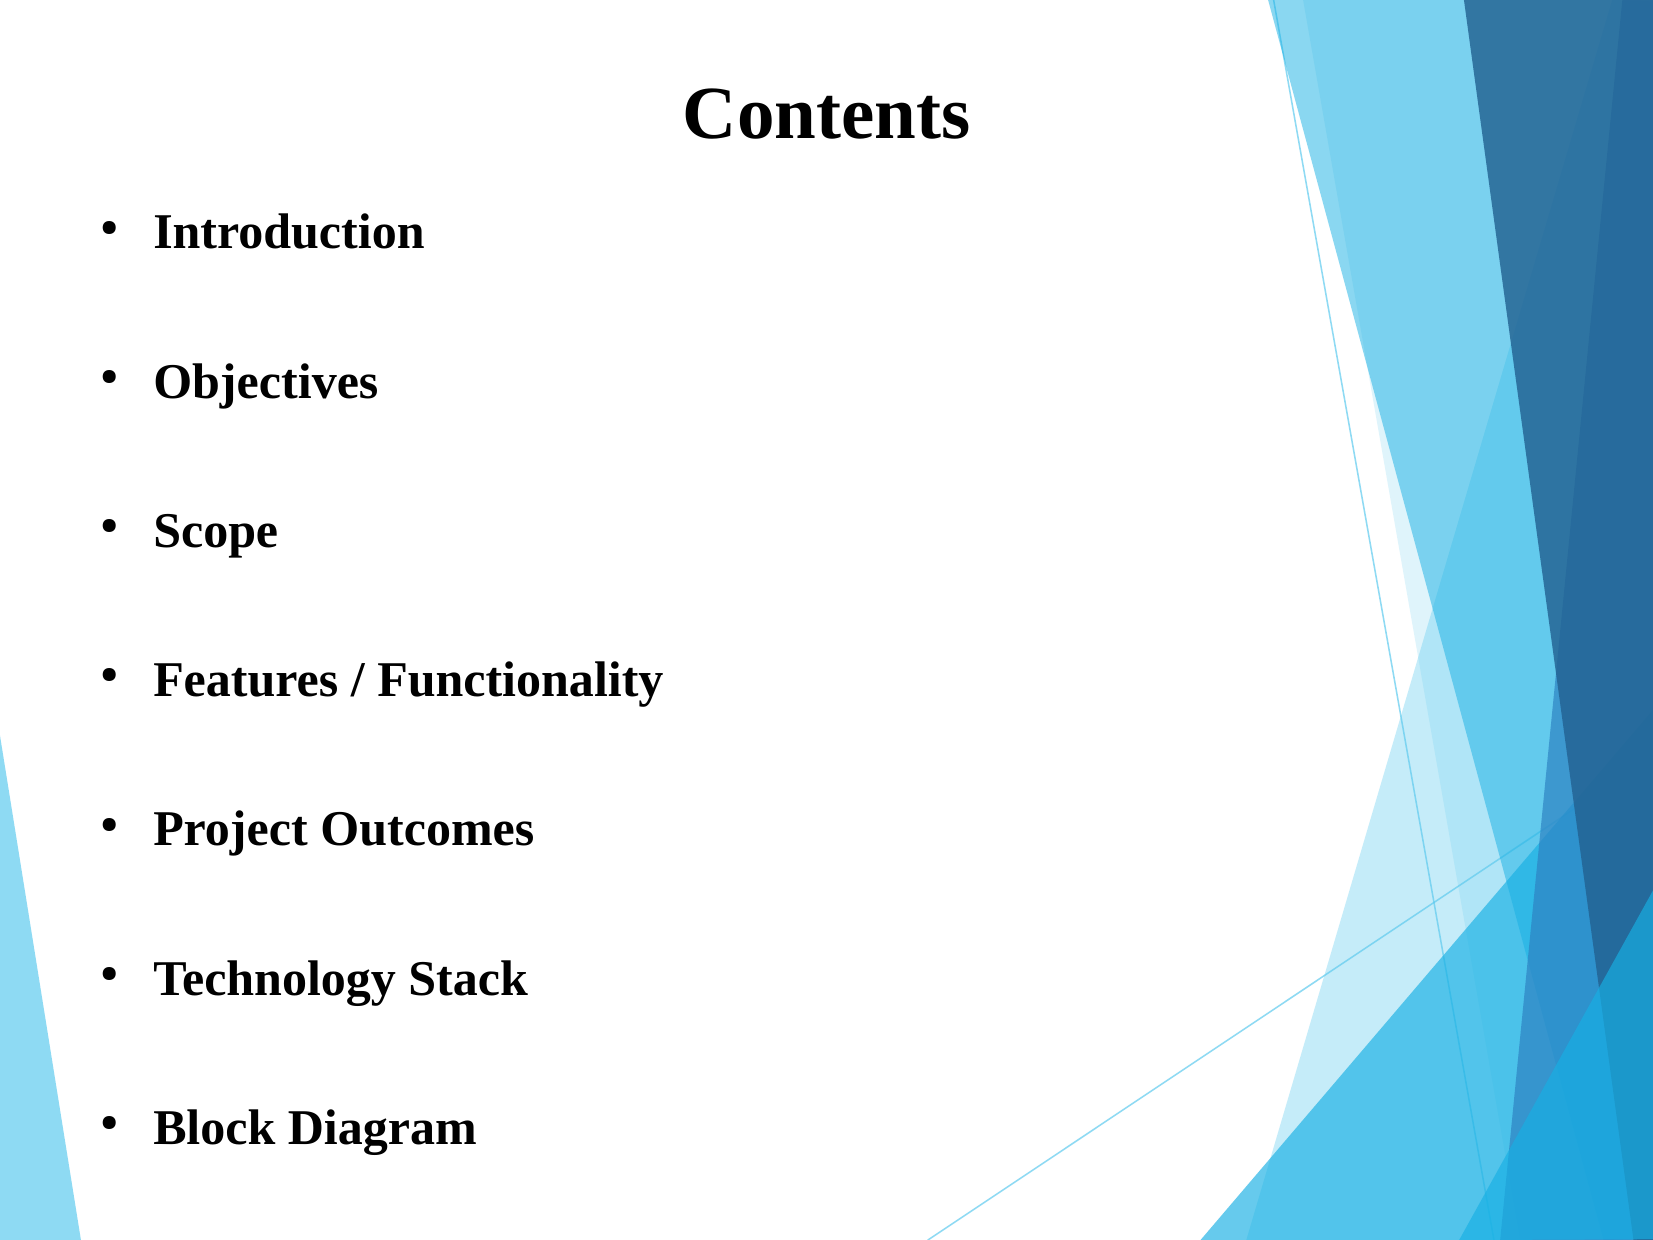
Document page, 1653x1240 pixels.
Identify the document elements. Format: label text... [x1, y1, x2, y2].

text_box Contents [82, 71, 1571, 139]
text_box Introduction Objectives Scope Features / Functionality Project Outcomes Technology Stack Block Diagram [82, 139, 1613, 1154]
